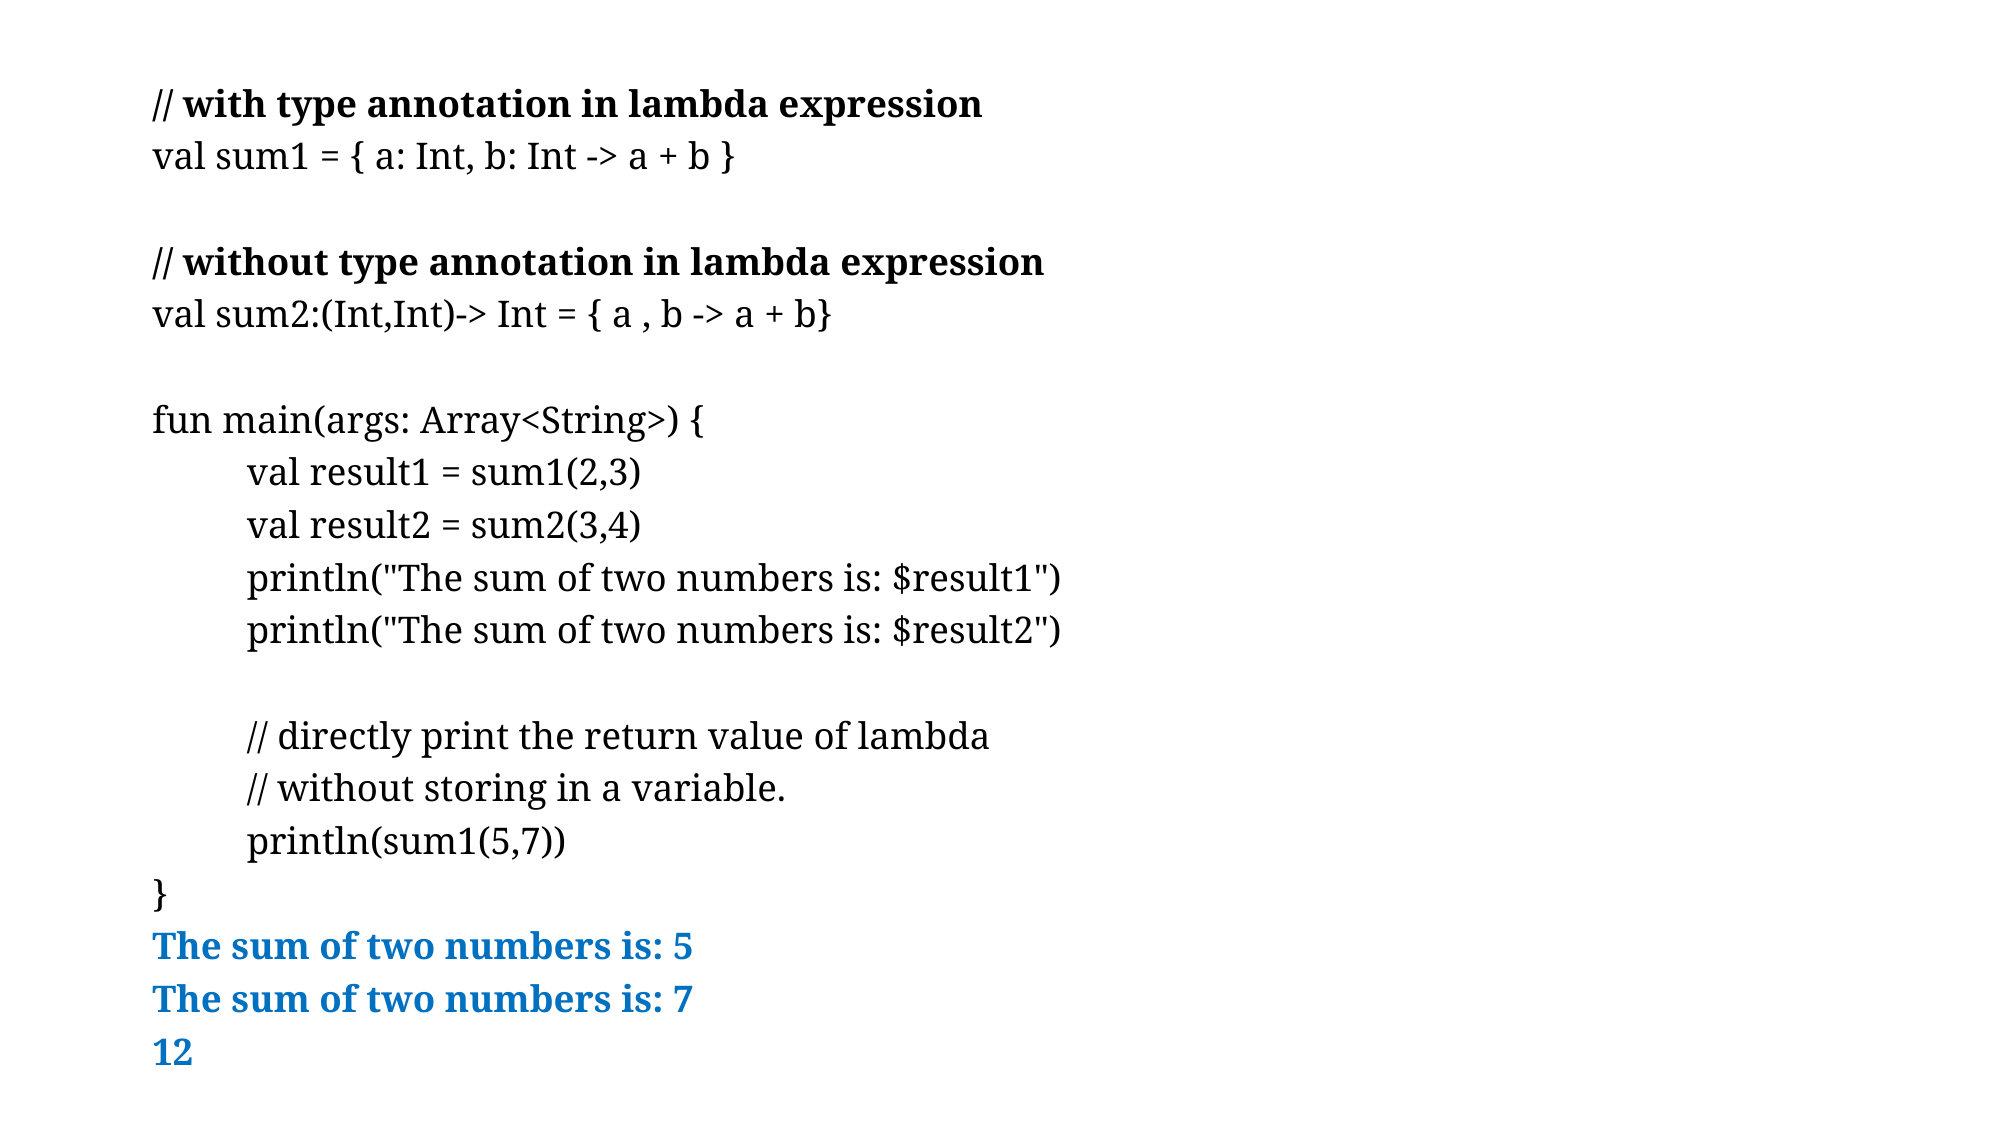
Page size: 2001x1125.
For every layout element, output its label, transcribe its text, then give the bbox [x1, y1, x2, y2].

list // with type annotation in lambda expression val sum1 = { a: Int, b: Int -> a + b } // without type annotation in lambda expression val sum2:(Int,Int)-> Int = { a , b -> a + b} fun main(args: Array<String>) { val result1 = sum1(2,3) val result2 = sum2(3,4) println("The sum of two numbers is: $result1") println("The sum of two numbers is: $result2") // directly print the return value of lambda // without storing in a variable. println(sum1(5,7)) } The sum of two numbers is: 5 The sum of two numbers is: 7 12 [137, 77, 1863, 1089]
